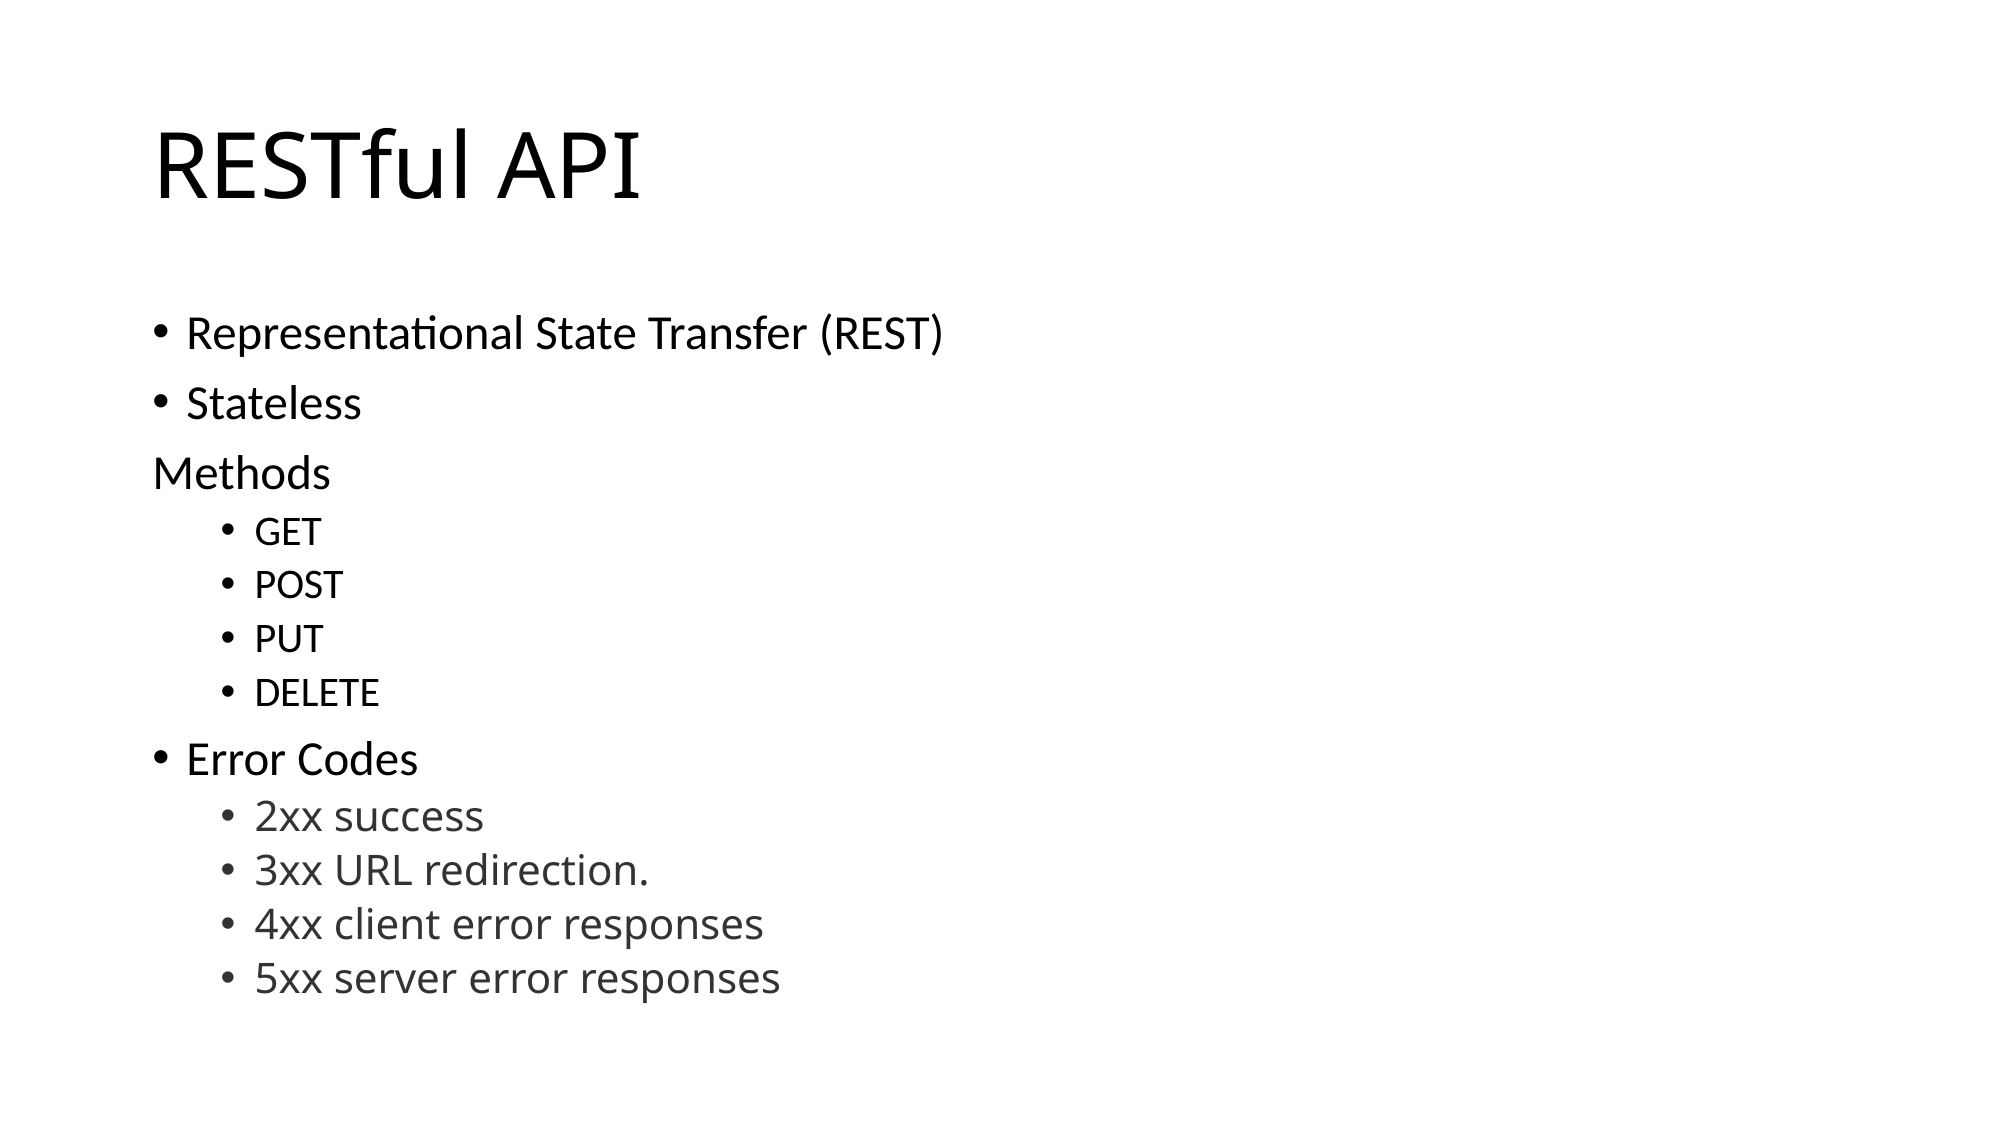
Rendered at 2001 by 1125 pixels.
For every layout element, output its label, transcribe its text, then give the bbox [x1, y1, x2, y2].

list Representational State Transfer (REST) Stateless Methods GET POST PUT DELETE Error Codes 2xx success 3xx URL redirection. 4xx client error responses 5xx server error responses [137, 299, 1863, 1014]
title RESTful API [137, 59, 1863, 278]
